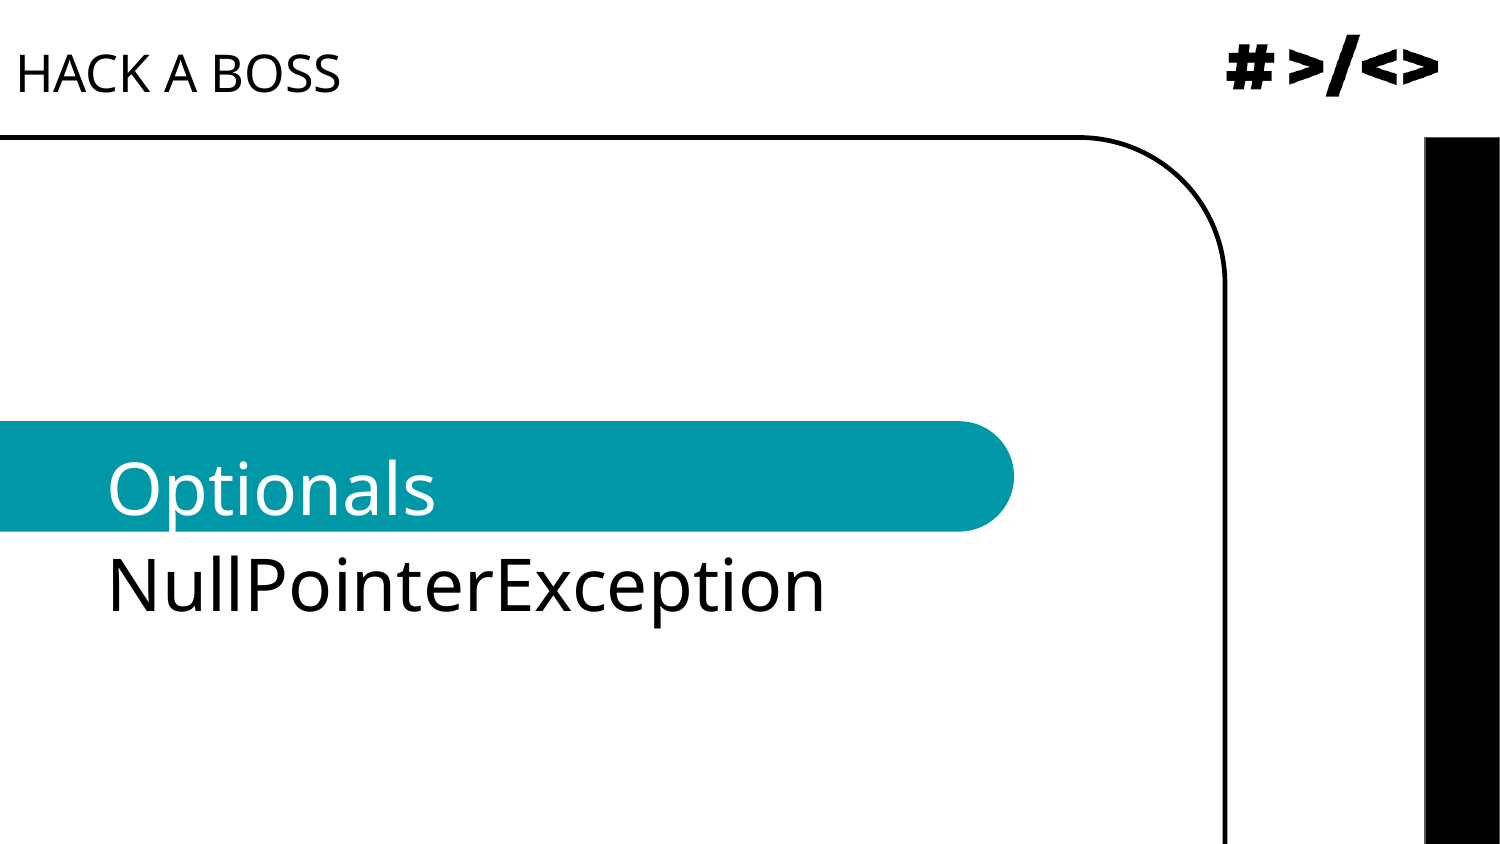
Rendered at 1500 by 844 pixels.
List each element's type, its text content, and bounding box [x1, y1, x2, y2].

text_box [0, 420, 1031, 620]
text_box HACK A BOSS [0, 24, 438, 113]
text_box [0, 137, 1225, 844]
text_box [1424, 137, 1500, 844]
picture [1199, 16, 1463, 117]
